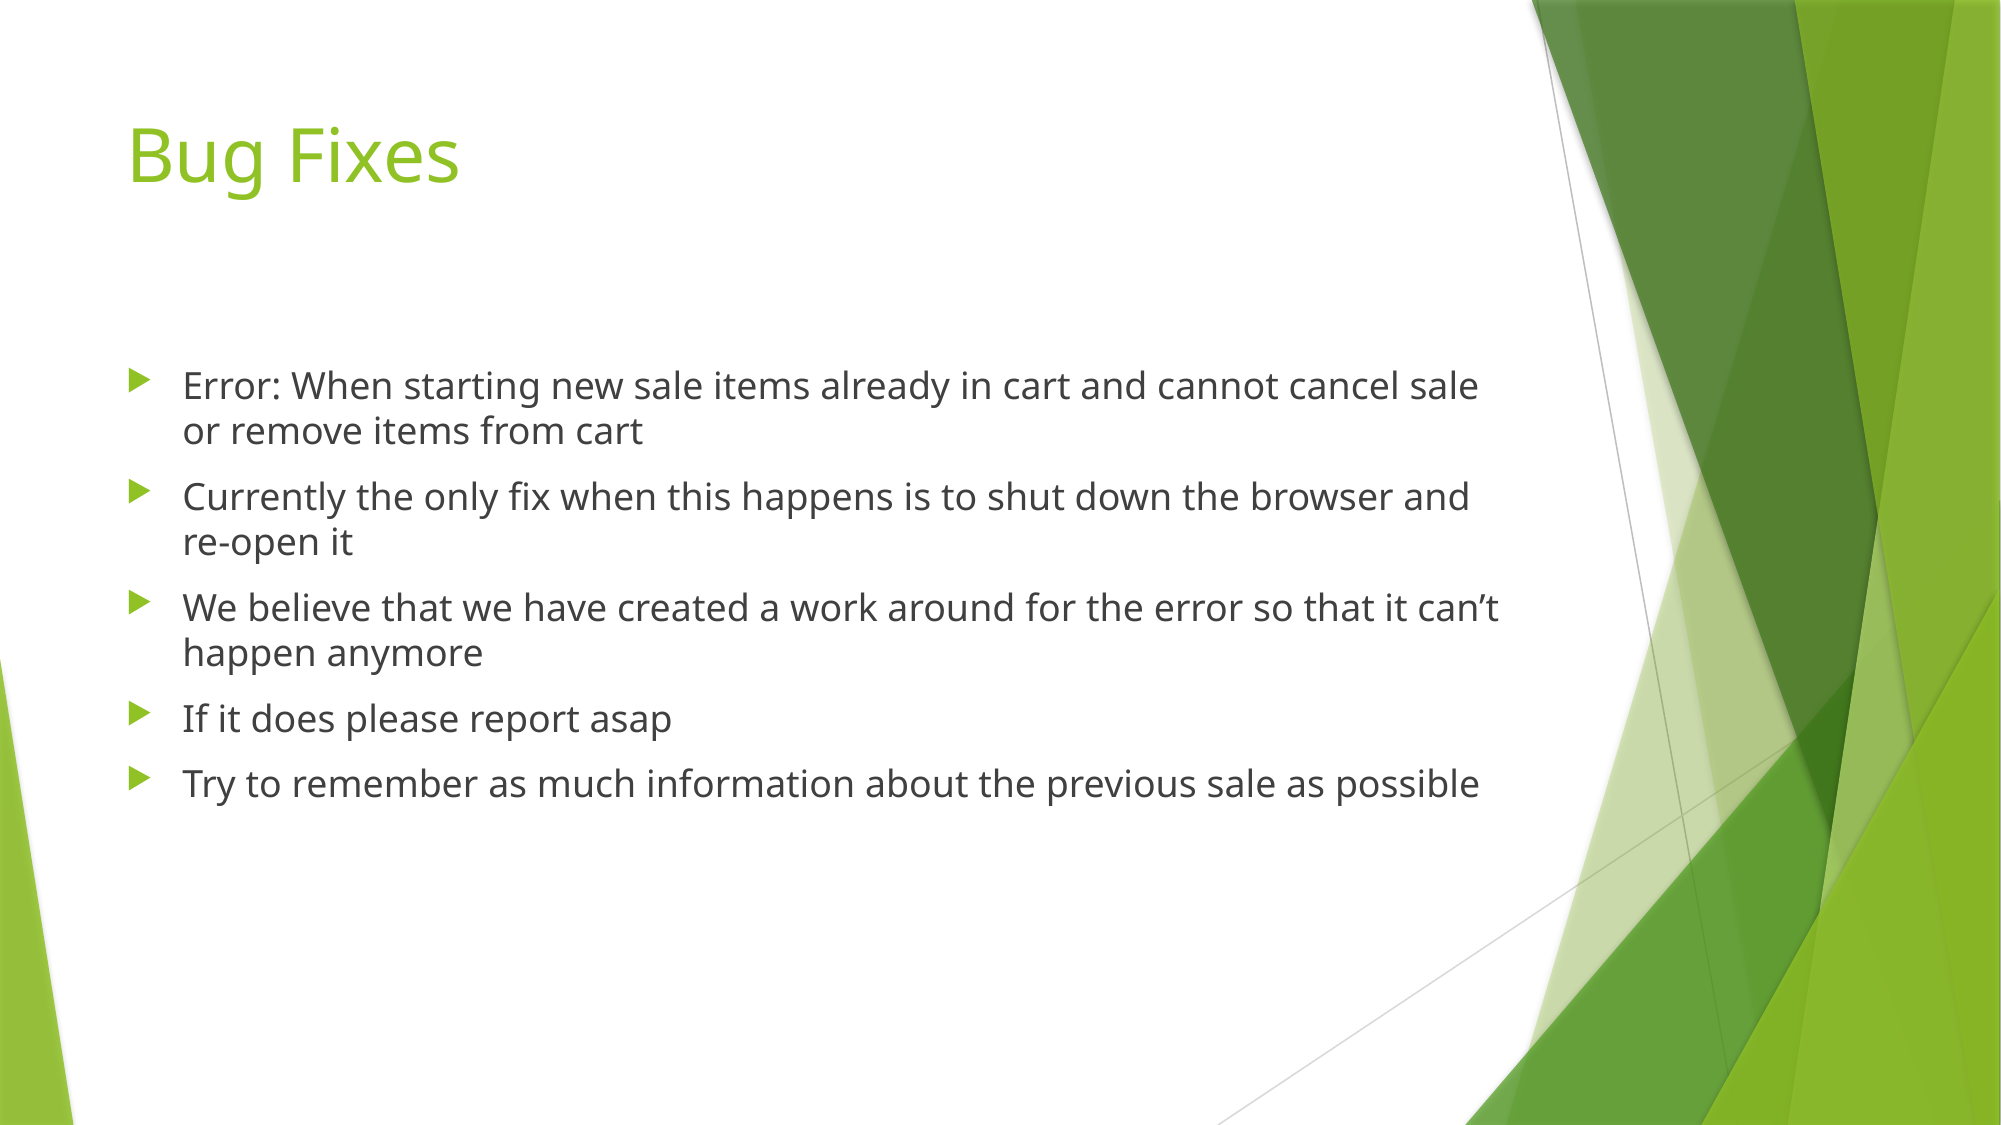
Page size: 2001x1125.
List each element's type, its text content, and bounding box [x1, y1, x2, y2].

title Bug Fixes [111, 99, 1522, 317]
list Error: When starting new sale items already in cart and cannot cancel sale or remove items from cart Currently the only fix when this happens is to shut down the browser and re-open it We believe that we have created a work around for the error so that it can’t happen anymore If it does please report asap Try to remember as much information about the previous sale as possible [111, 354, 1522, 992]
